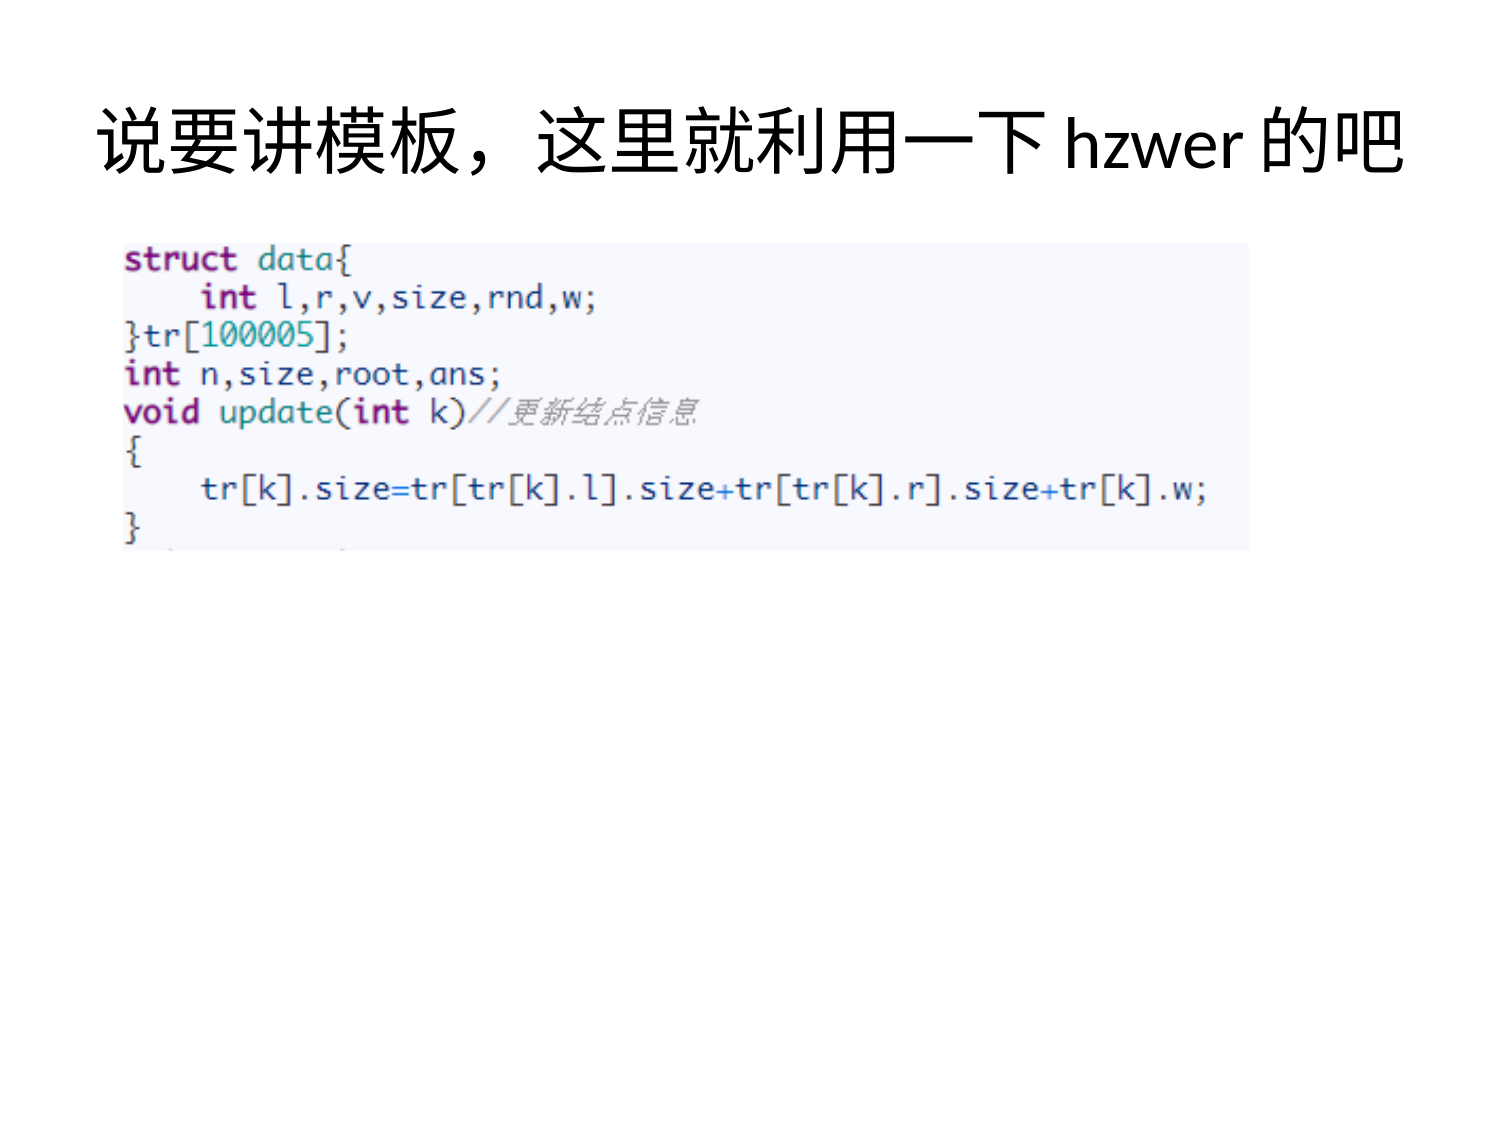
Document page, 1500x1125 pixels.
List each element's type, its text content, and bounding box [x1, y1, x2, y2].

title 说要讲模板，这里就利用一下hzwer的吧 [75, 45, 1425, 233]
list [123, 243, 1249, 551]
